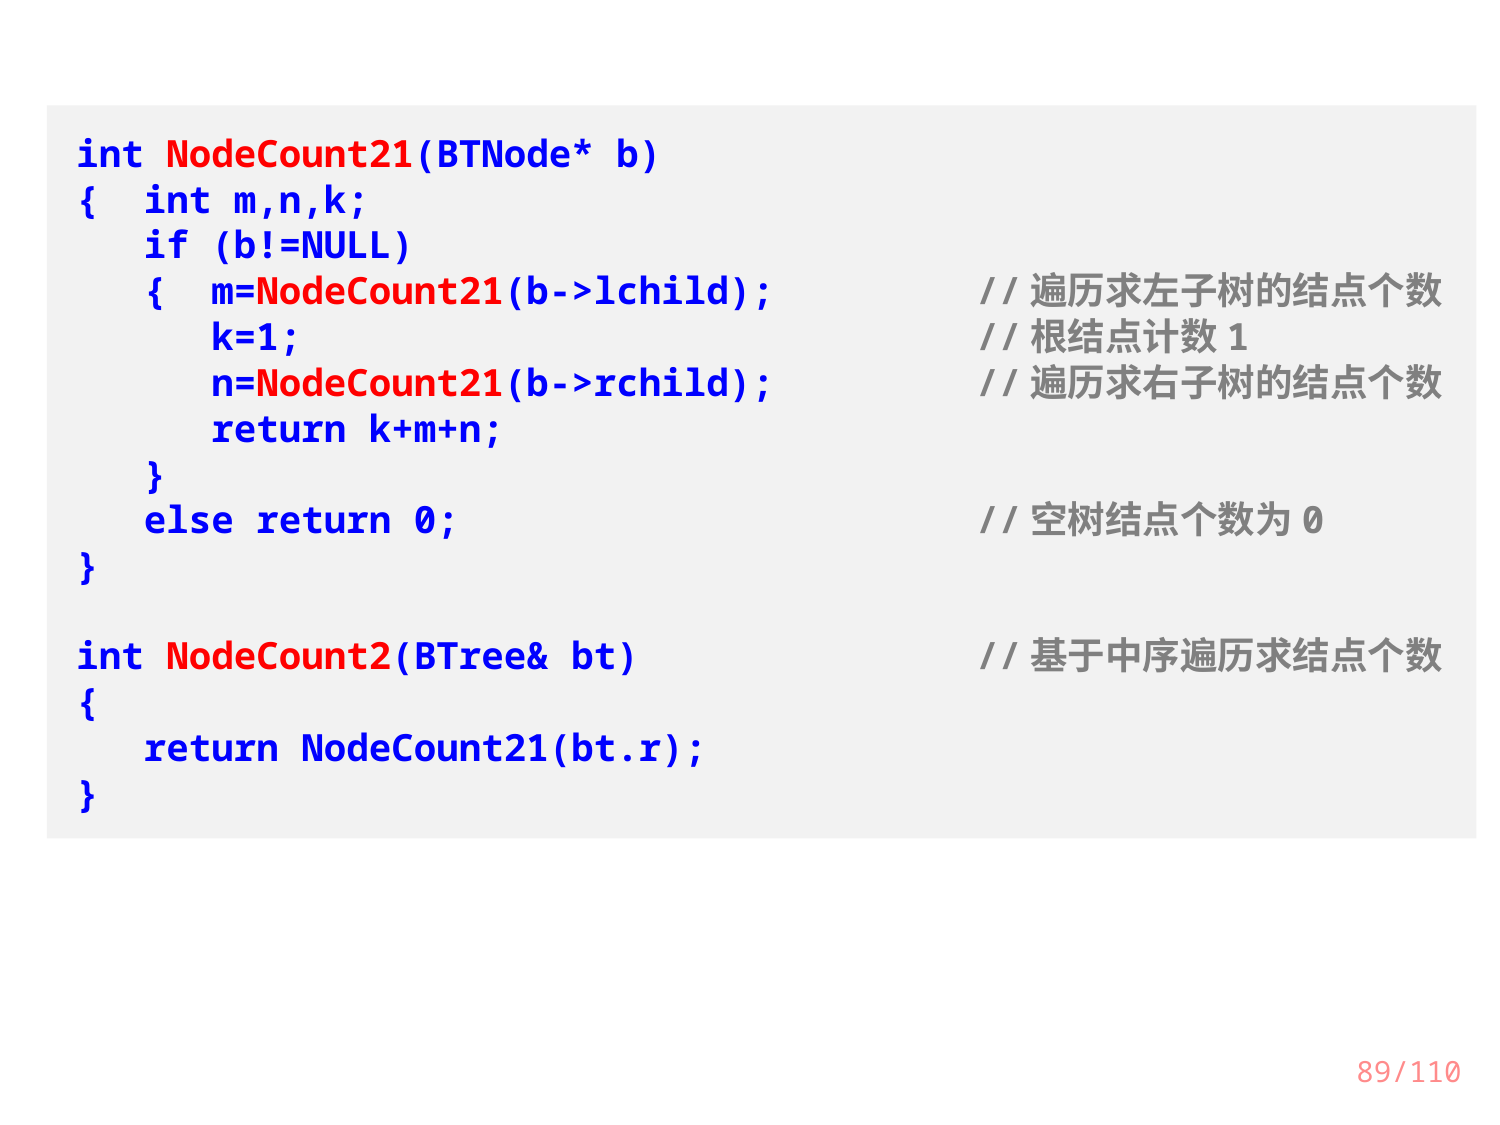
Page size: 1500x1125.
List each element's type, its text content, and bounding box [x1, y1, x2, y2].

slide_number 89/110 [1305, 1042, 1477, 1103]
text_box int NodeCount21(BTNode* b) { int m,n,k; if (b!=NULL) { m=NodeCount21(b->lchild); //遍历求左子树的结点个数 k=1; //根结点计数1 n=NodeCount21(b->rchild); //遍历求右子树的结点个数 return k+m+n; } else return 0; //空树结点个数为0 } int NodeCount2(BTree& bt) //基于中序遍历求结点个数 { return NodeCount21(bt.r); } [45, 103, 1479, 840]
